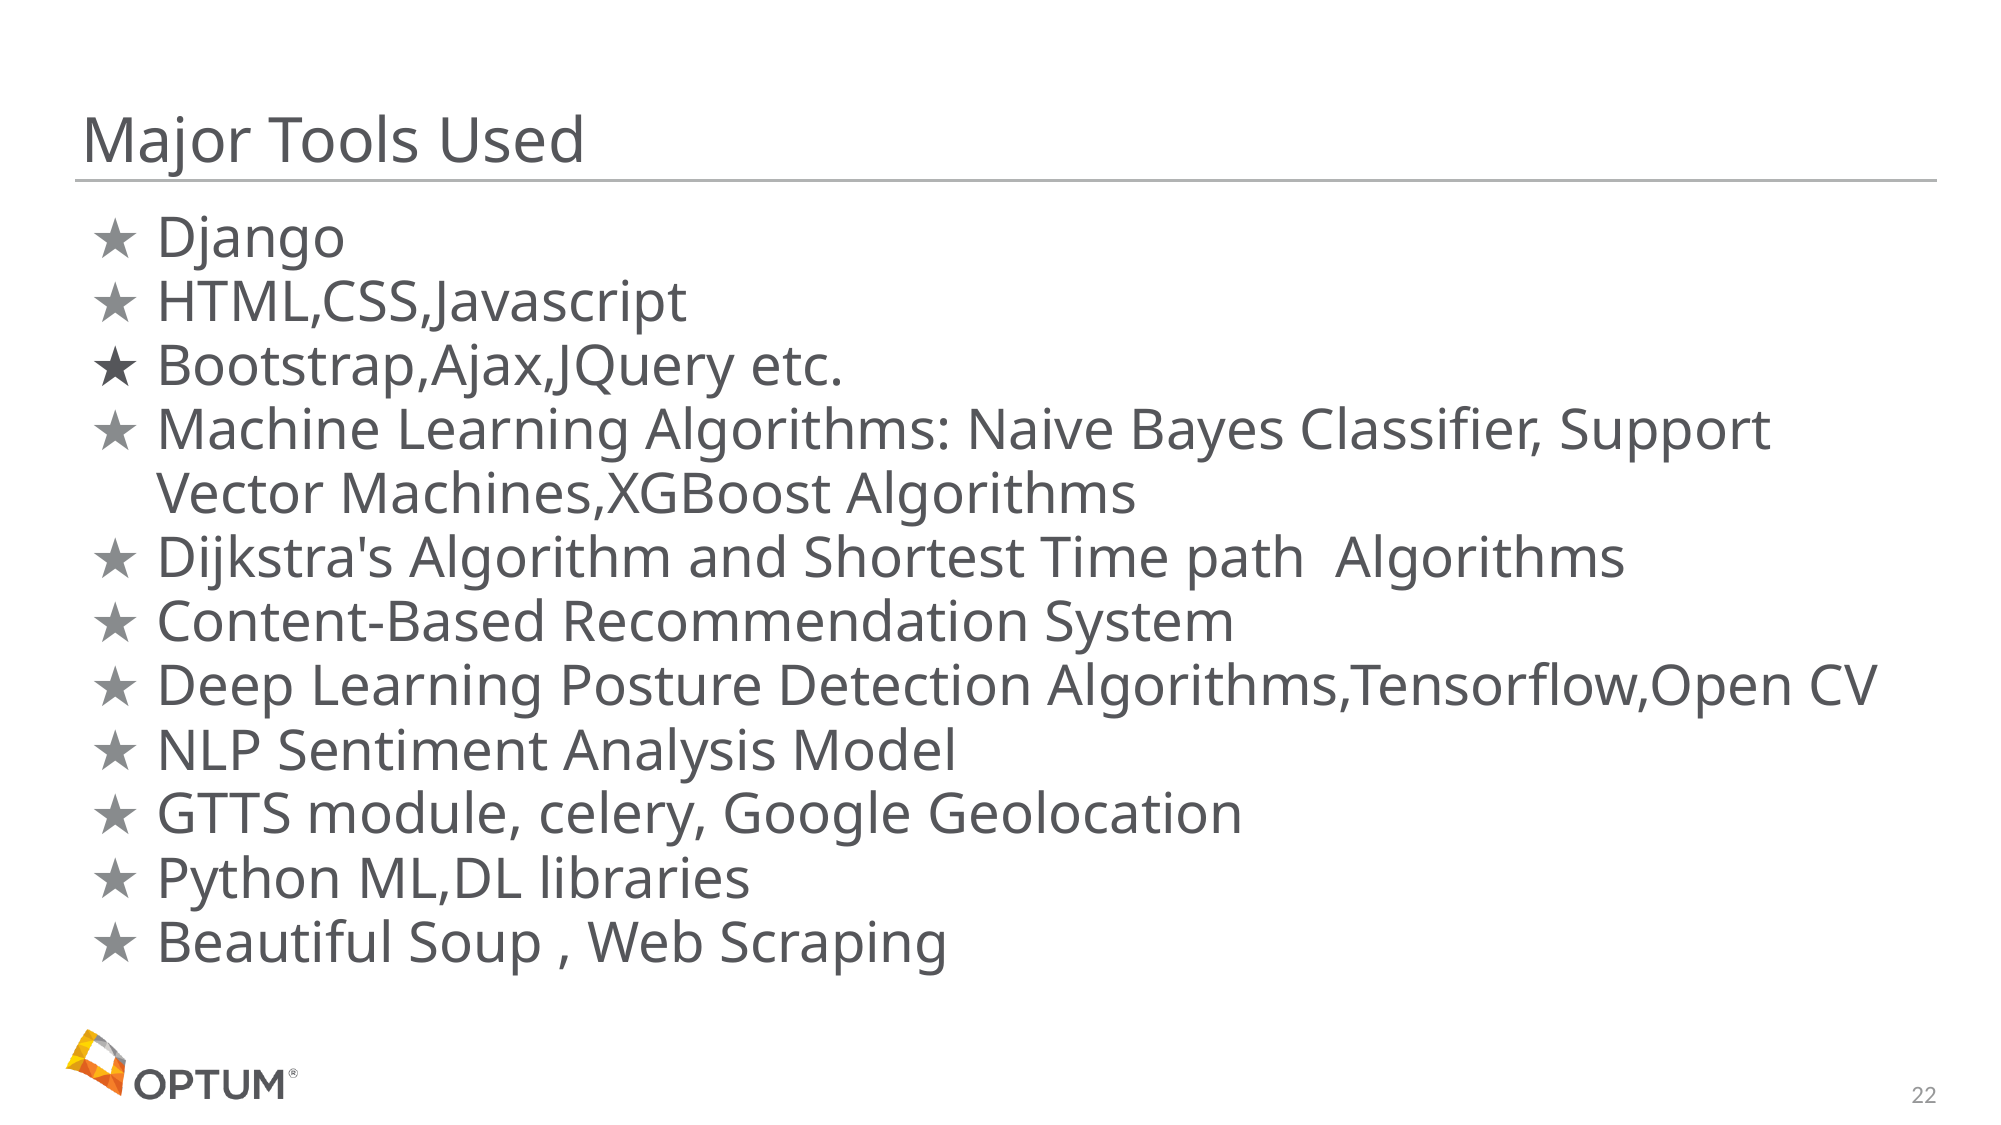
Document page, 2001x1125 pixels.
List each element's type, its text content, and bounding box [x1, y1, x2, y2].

slide_number 22 [1847, 1064, 1937, 1124]
list Django HTML,CSS,Javascript Bootstrap,Ajax,JQuery etc. Machine Learning Algorithms: Naive Bayes Classifier, Support Vector Machines,XGBoost Algorithms Dijkstra's Algorithm and Shortest Time path Algorithms Content-Based Recommendation System Deep Learning Posture Detection Algorithms,Tensorflow,Open CV NLP Sentiment Analysis Model GTTS module, celery, Google Geolocation Python ML,DL libraries Beautiful Soup , Web Scraping [81, 206, 1938, 1043]
title Major Tools Used [81, 0, 1938, 177]
picture [64, 1027, 299, 1101]
